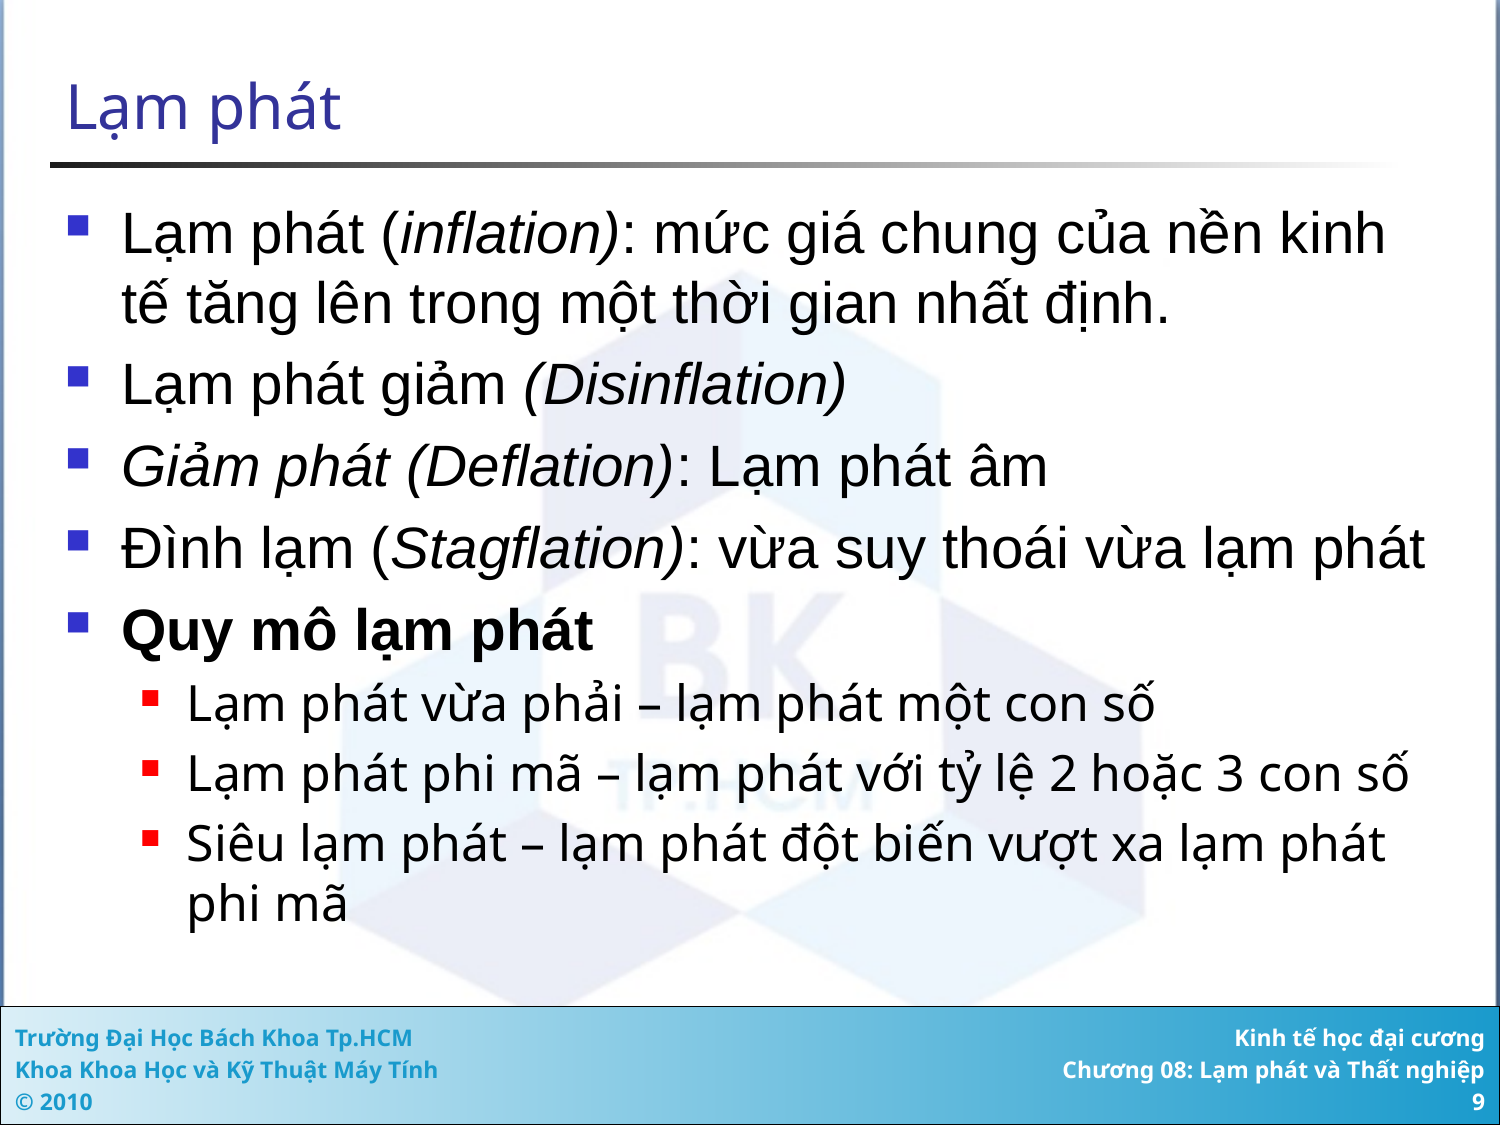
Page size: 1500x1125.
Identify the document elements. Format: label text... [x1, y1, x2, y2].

title Lạm phát [49, 12, 1463, 151]
list Lạm phát (inflation): mức giá chung của nền kinh tế tăng lên trong một thời gian nhất định. Lạm phát giảm (Disinflation) Giảm phát (Deflation): Lạm phát âm Đình lạm (Stagflation): vừa suy thoái vừa lạm phát Quy mô lạm phát Lạm phát vừa phải – lạm phát một con số Lạm phát phi mã – lạm phát với tỷ lệ 2 hoặc 3 con số Siêu lạm phát – lạm phát đột biến vượt xa lạm phát phi mã [49, 187, 1463, 1001]
picture [0, 0, 1500, 1006]
